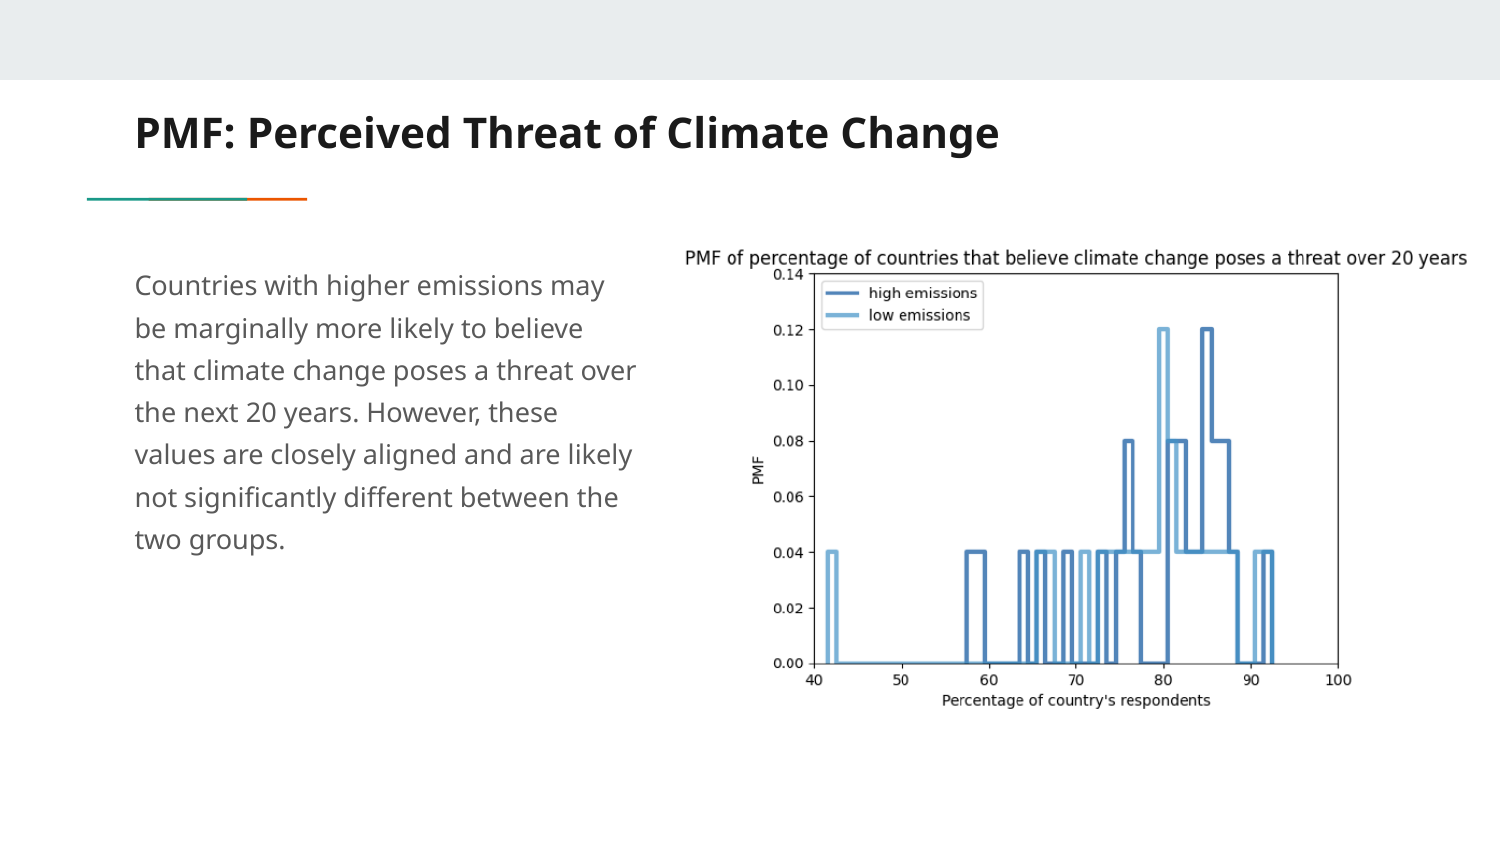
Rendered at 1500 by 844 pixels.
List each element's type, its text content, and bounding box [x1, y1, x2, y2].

picture [676, 241, 1474, 718]
title PMF: Perceived Threat of Climate Change [119, 88, 1381, 177]
list Countries with higher emissions may be marginally more likely to believe that climate change poses a threat over the next 20 years. However, these values are closely aligned and are likely not significantly different between the two groups. [119, 246, 654, 712]
